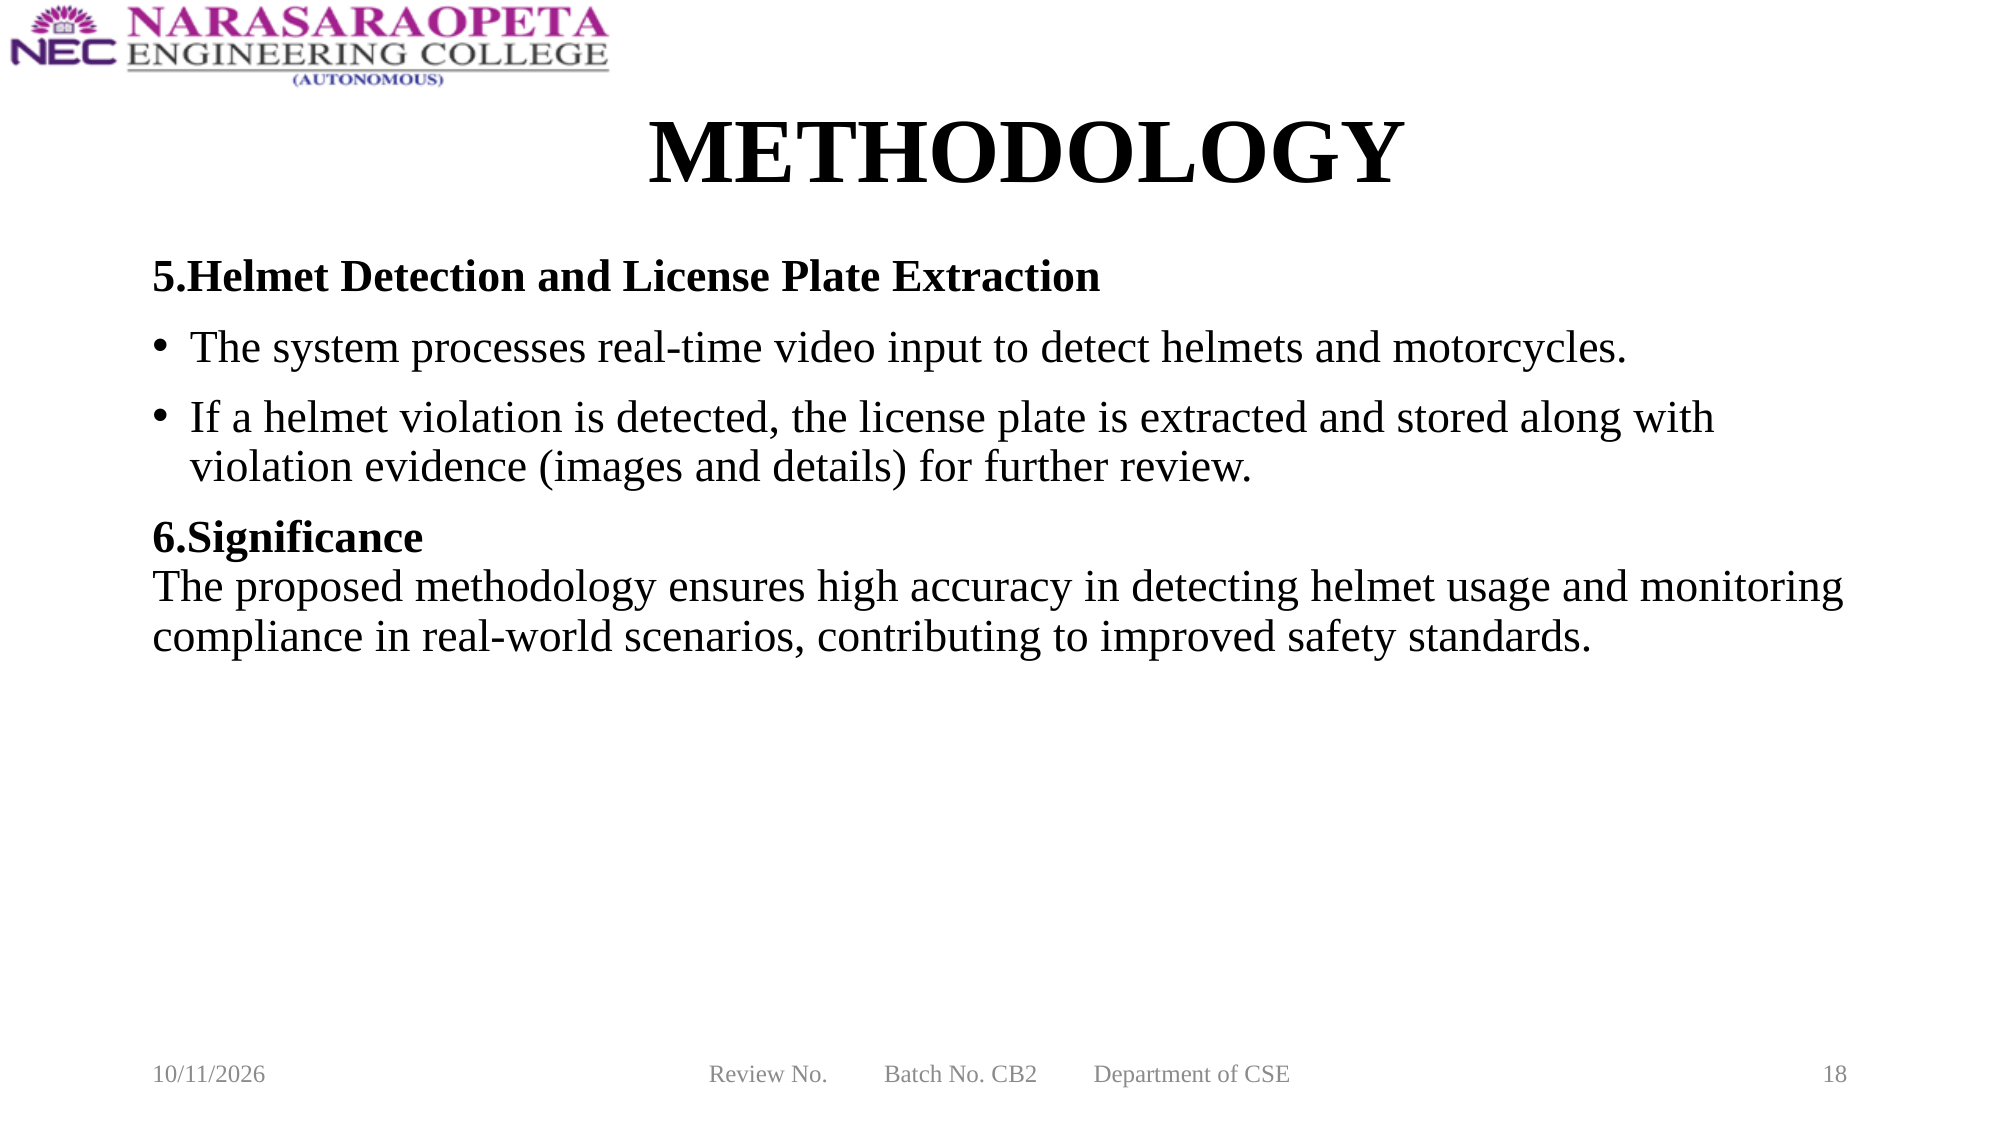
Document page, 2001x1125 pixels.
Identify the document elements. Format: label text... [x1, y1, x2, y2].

list 5.Helmet Detection and License Plate Extraction The system processes real-time video input to detect helmets and motorcycles. If a helmet violation is detected, the license plate is extracted and stored along with violation evidence (images and details) for further review. 6.Significance The proposed methodology ensures high accuracy in detecting helmet usage and monitoring compliance in real-world scenarios, contributing to improved safety standards. [137, 244, 1863, 1014]
picture [0, 0, 1280, 719]
footer Review No. Batch No. CB2 Department of CSE [662, 1042, 1338, 1103]
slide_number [137, 1042, 588, 1103]
title METHODOLOGY [193, 59, 1863, 244]
slide_number 18 [1412, 1042, 1863, 1103]
